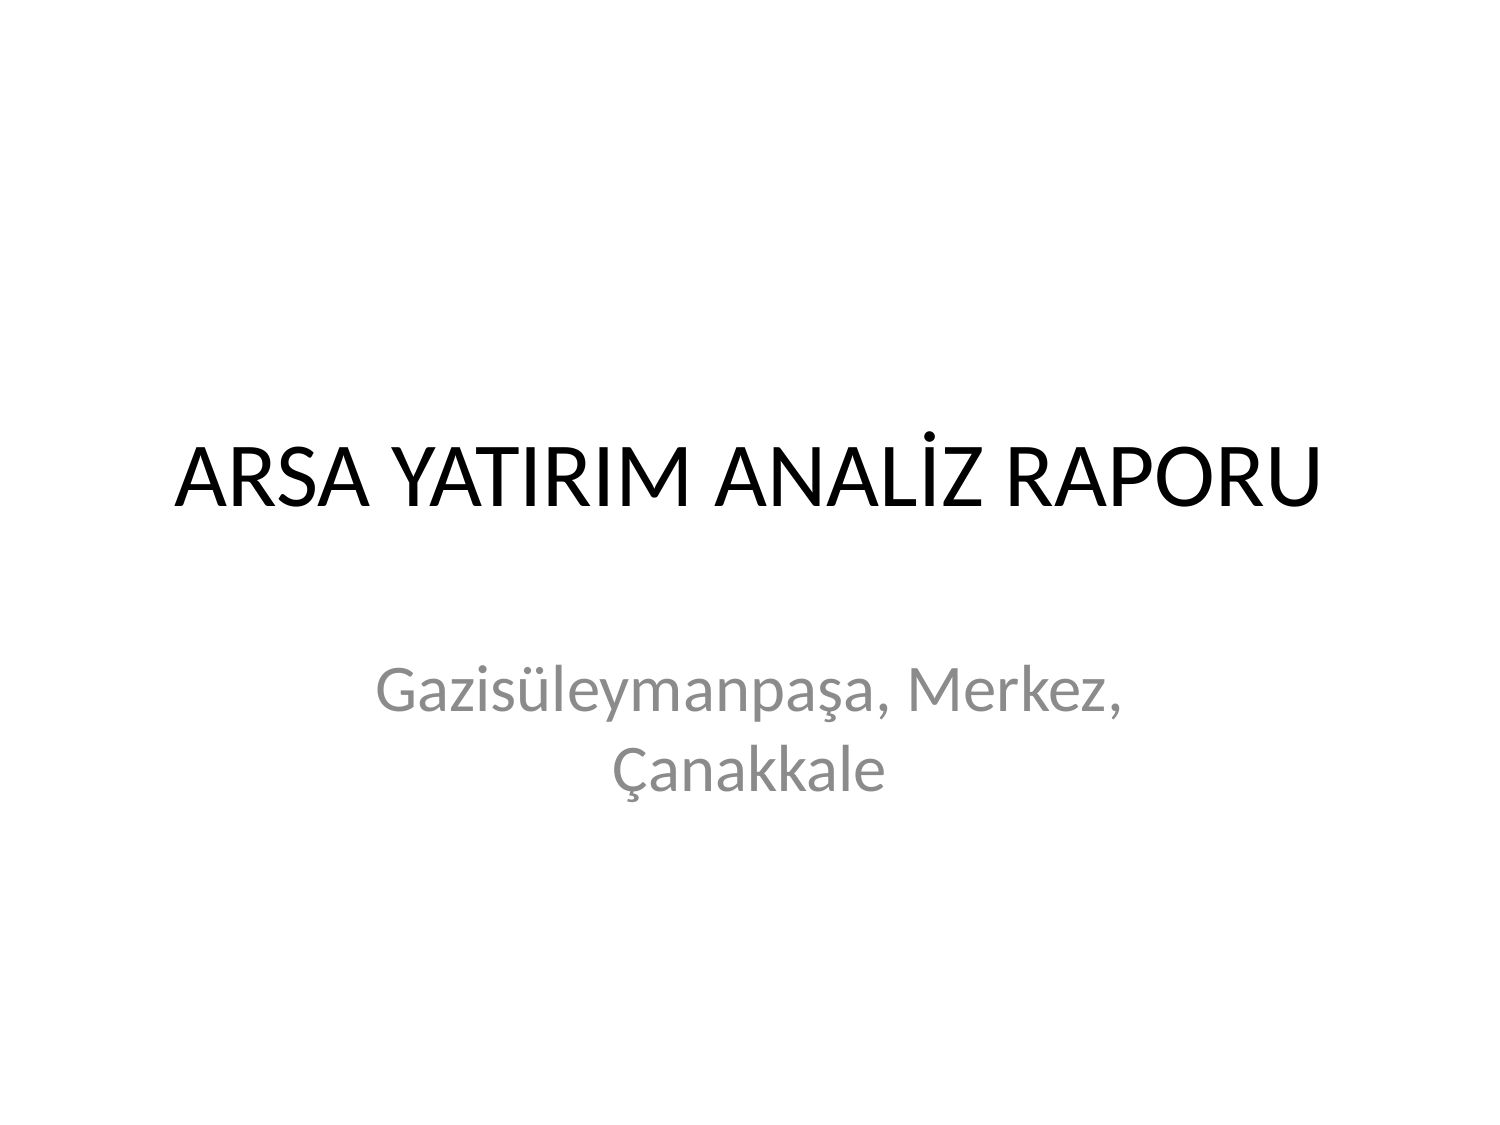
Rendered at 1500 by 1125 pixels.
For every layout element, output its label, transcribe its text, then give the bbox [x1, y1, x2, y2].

title ARSA YATIRIM ANALİZ RAPORU [112, 349, 1388, 591]
subtitle Gazisüleymanpaşa, Merkez, Çanakkale [225, 637, 1275, 925]
